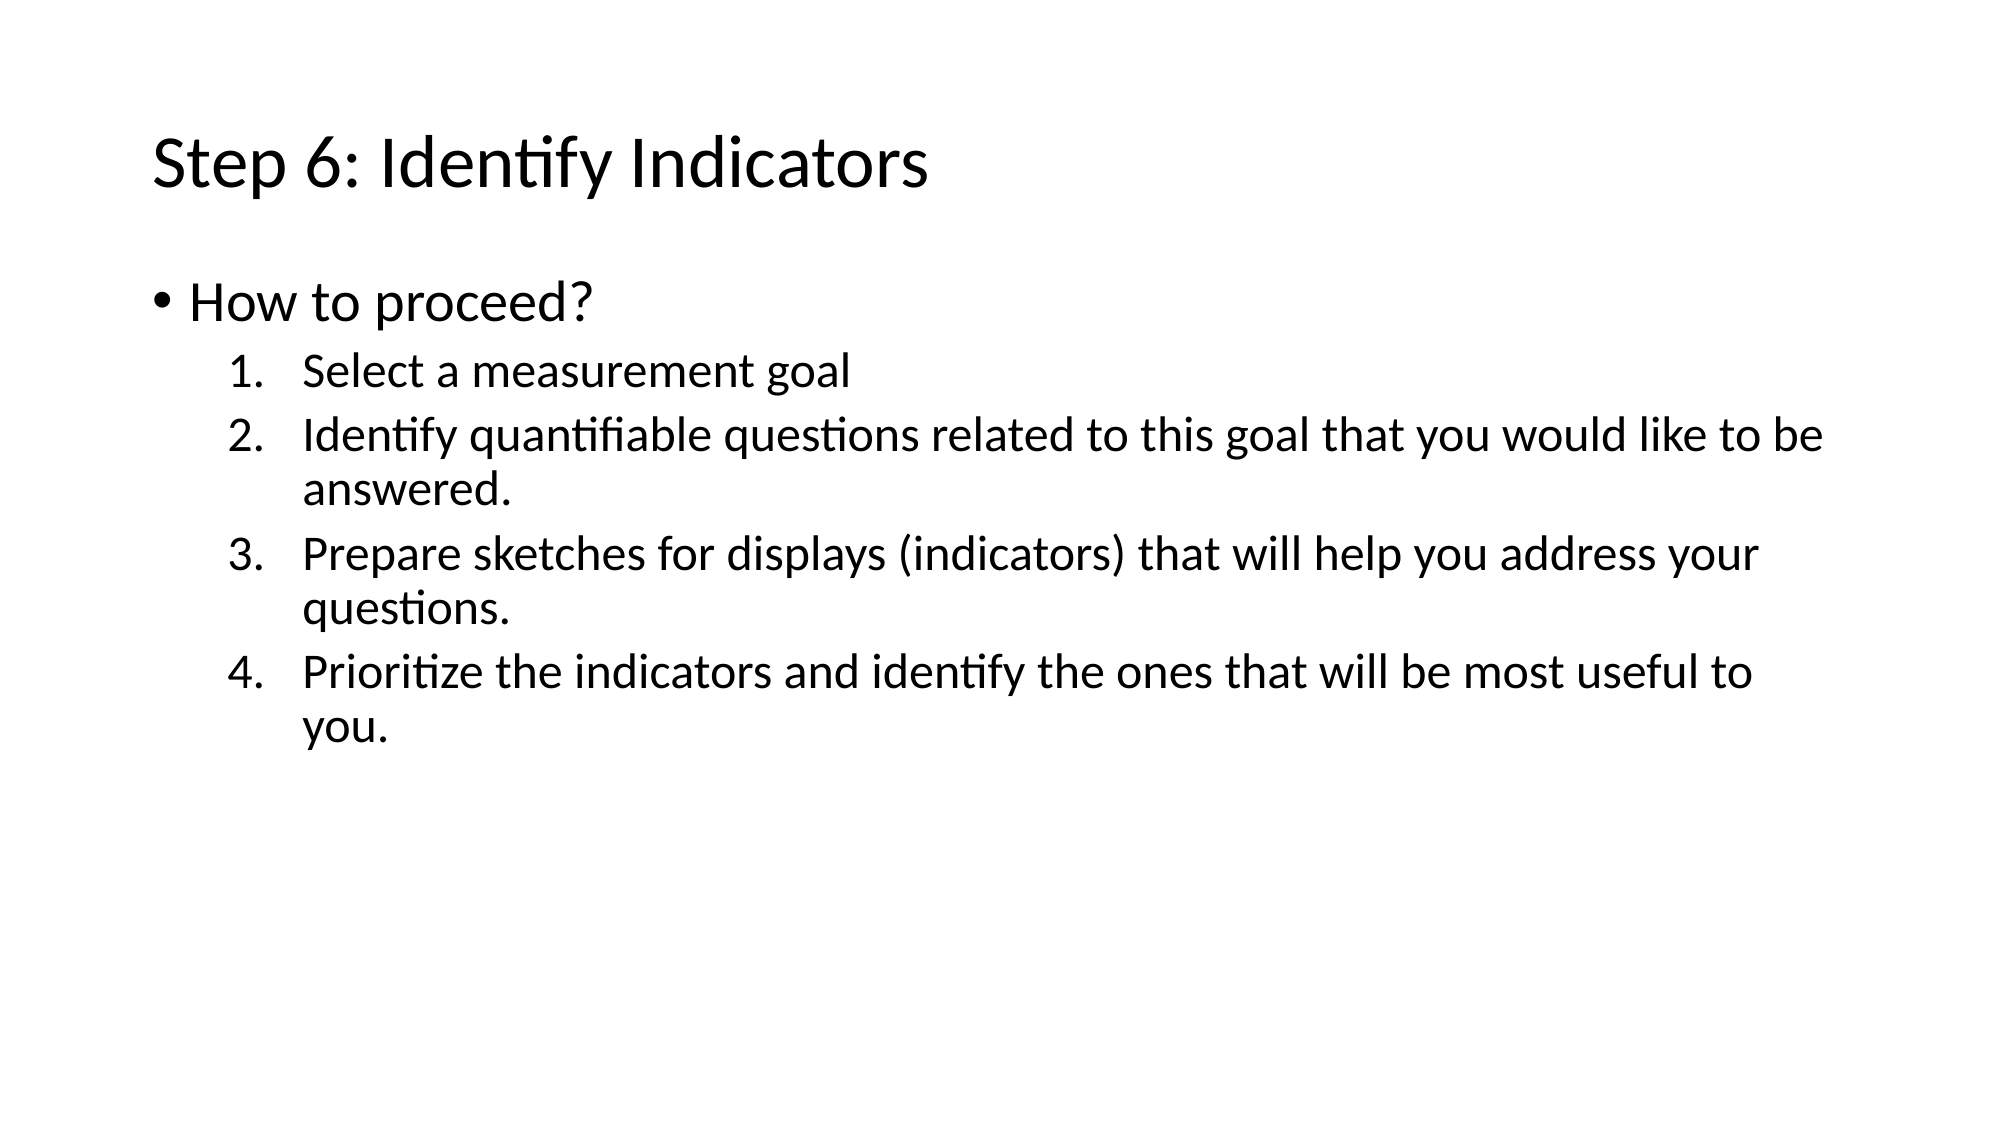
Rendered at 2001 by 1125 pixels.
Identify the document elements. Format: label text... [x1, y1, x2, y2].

title Step 6: Identify Indicators [137, 102, 1863, 225]
list How to proceed? Select a measurement goal Identify quantifiable questions related to this goal that you would like to be answered. Prepare sketches for displays (indicators) that will help you address your questions. Prioritize the indicators and identify the ones that will be most useful to you. [137, 263, 1863, 1053]
